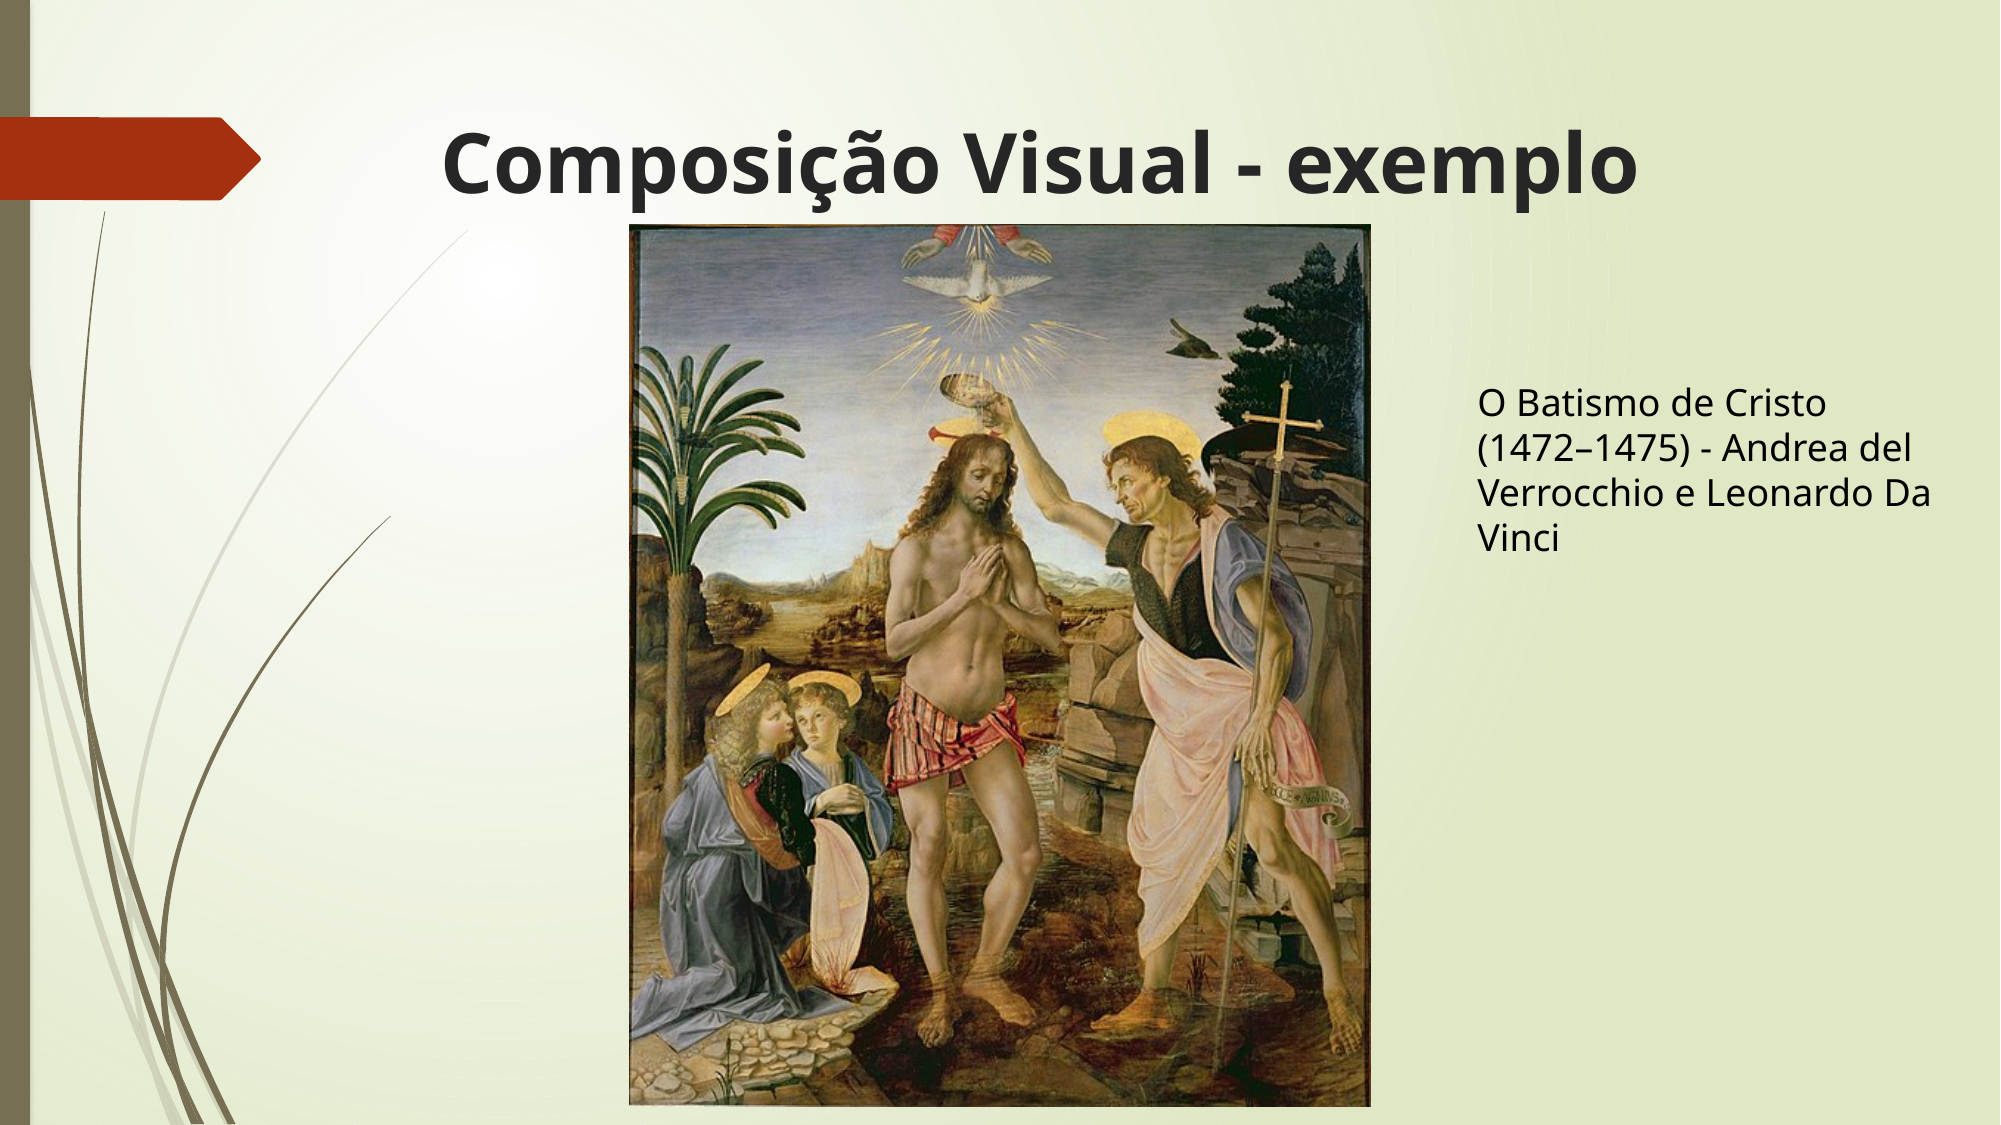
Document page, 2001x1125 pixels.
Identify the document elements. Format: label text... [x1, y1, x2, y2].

title Composição Visual - exemplo [425, 102, 1888, 225]
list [629, 224, 1371, 1107]
text_box O Batismo de Cristo (1472–1475) - Andrea del Verrocchio e Leonardo Da Vinci [1462, 372, 1962, 567]
